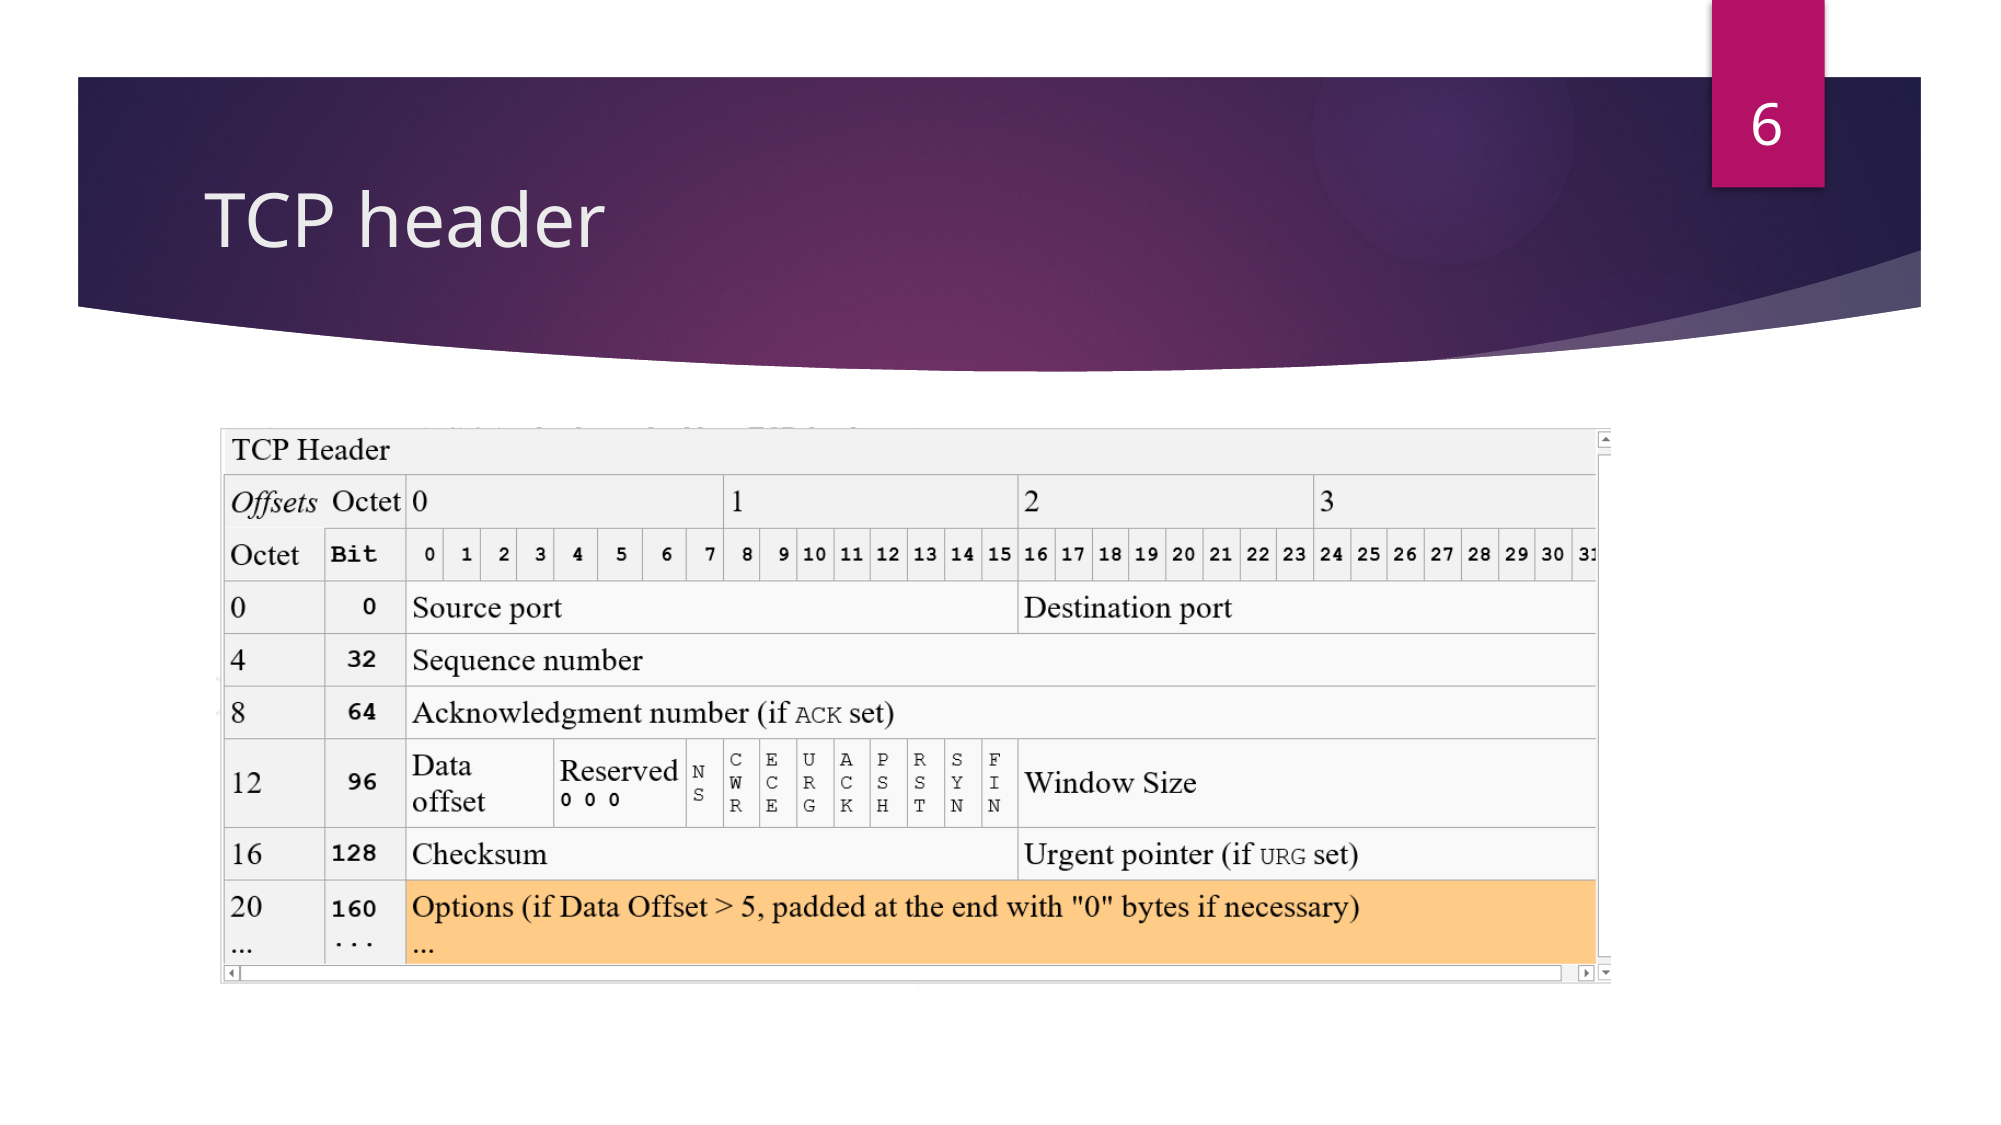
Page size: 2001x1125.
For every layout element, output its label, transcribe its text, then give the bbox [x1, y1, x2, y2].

title TCP header [189, 159, 1627, 276]
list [215, 426, 1611, 988]
slide_number 6 [1698, 48, 1836, 175]
